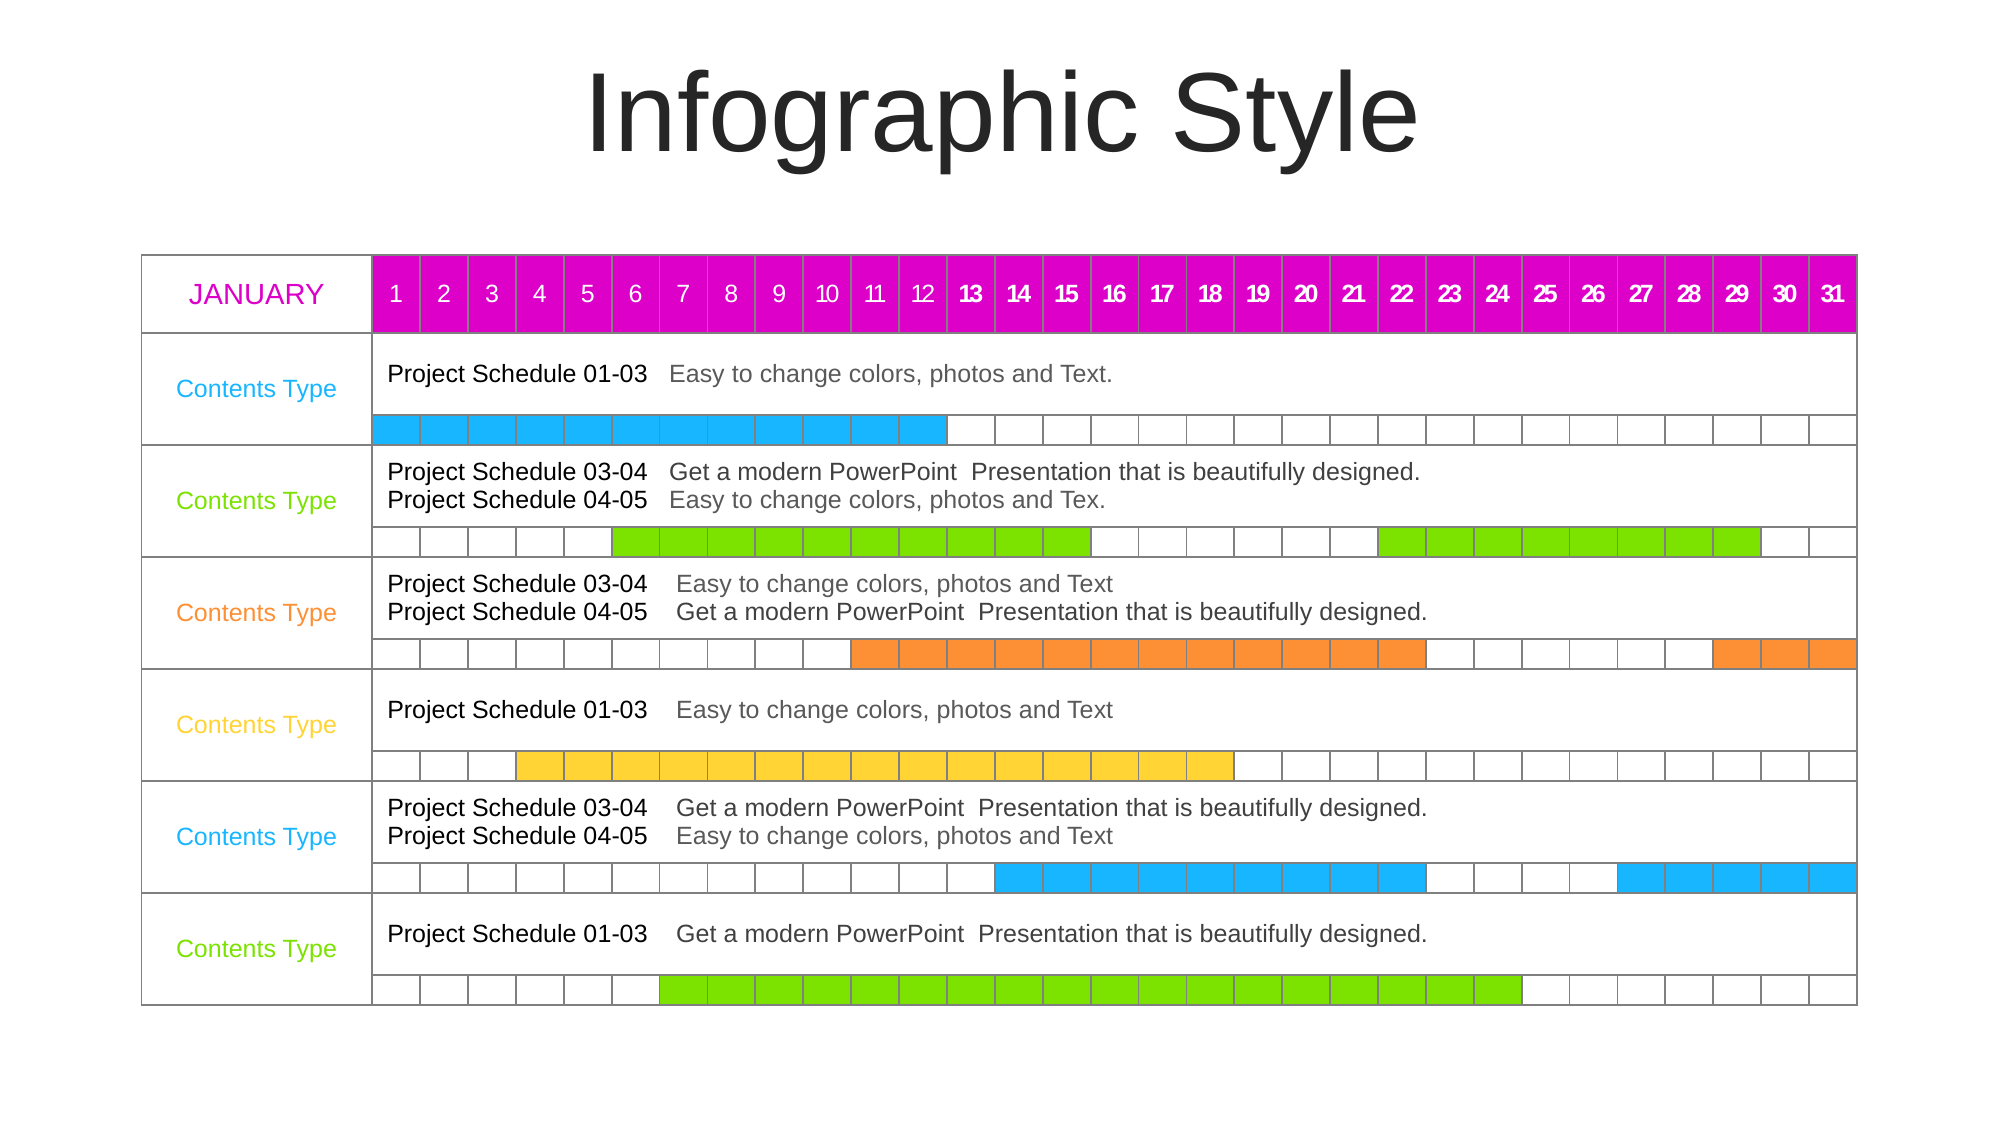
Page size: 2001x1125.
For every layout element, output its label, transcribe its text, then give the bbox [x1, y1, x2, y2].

table_header 15 [1044, 256, 1090, 332]
table_cell [421, 640, 467, 668]
table_cell [660, 976, 707, 1004]
table_cell [708, 528, 754, 556]
table_cell [1379, 864, 1425, 892]
table_cell Project Schedule 01-03 Easy to change colors, photos and Text. [373, 334, 1856, 414]
table_cell [1714, 416, 1760, 444]
table_cell [1475, 864, 1521, 892]
table_header 13 [948, 256, 994, 332]
table_cell [852, 864, 898, 892]
table_cell [565, 640, 611, 668]
table_cell [804, 528, 850, 556]
table_cell [1379, 976, 1425, 1004]
table_cell [1427, 752, 1473, 780]
table_cell [660, 640, 707, 668]
table_cell [804, 976, 850, 1004]
table_cell [1810, 976, 1856, 1004]
table_cell [1044, 528, 1090, 556]
table_cell [852, 416, 898, 444]
table_cell [565, 752, 611, 780]
table_header 28 [1666, 256, 1712, 332]
table_header 21 [1331, 256, 1377, 332]
table_cell [1187, 864, 1233, 892]
table_cell Project Schedule 03-04 Easy to change colors, photos and Text Project Schedule 04-05 Get a modern PowerPoint Presentation that is beautifully designed. [373, 558, 1856, 638]
table_cell [1810, 416, 1856, 444]
table_cell [517, 528, 563, 556]
table_header 11 [852, 256, 898, 332]
table_cell [1523, 864, 1569, 892]
table_cell [1523, 528, 1569, 556]
table_cell [900, 976, 946, 1004]
table_cell [1427, 640, 1473, 668]
table_cell [900, 864, 946, 892]
table_cell [756, 976, 802, 1004]
table_cell [1139, 416, 1186, 444]
table_cell [1570, 976, 1617, 1004]
table_header 30 [1762, 256, 1808, 332]
table_cell [373, 864, 419, 892]
table_cell [804, 864, 850, 892]
table_cell [1187, 528, 1233, 556]
table_cell [948, 640, 994, 668]
table_cell [373, 976, 419, 1004]
table_cell [1762, 528, 1808, 556]
table_cell [1570, 864, 1617, 892]
table_cell [1092, 976, 1138, 1004]
table_cell [1044, 864, 1090, 892]
table_cell Project Schedule 01-03 Get a modern PowerPoint Presentation that is beautifully designed. [373, 894, 1856, 974]
table_cell [1618, 528, 1664, 556]
table_cell [1331, 416, 1377, 444]
table_cell [1283, 976, 1329, 1004]
table_cell Contents Type [142, 782, 371, 892]
table_cell [1618, 416, 1664, 444]
table_cell [1666, 864, 1712, 892]
table_cell [1283, 640, 1329, 668]
table_cell [852, 976, 898, 1004]
table_cell [1283, 864, 1329, 892]
table_header 25 [1523, 256, 1569, 332]
table_cell [996, 864, 1042, 892]
table_cell [613, 528, 659, 556]
table_cell [852, 640, 898, 668]
table_cell [1427, 864, 1473, 892]
table_header 23 [1427, 256, 1473, 332]
table_cell [469, 864, 515, 892]
table_header 1 [373, 256, 419, 332]
table_cell [1235, 752, 1281, 780]
table_cell [1523, 640, 1569, 668]
table_cell [852, 752, 898, 780]
table_cell [1427, 976, 1473, 1004]
table_cell [1092, 416, 1138, 444]
table_cell [1570, 752, 1617, 780]
table_cell [660, 752, 707, 780]
table_cell [1187, 976, 1233, 1004]
table_cell [996, 640, 1042, 668]
table_cell [421, 752, 467, 780]
table_header 27 [1618, 256, 1664, 332]
table_cell [1714, 752, 1760, 780]
table_cell [1475, 528, 1521, 556]
table_header 12 [900, 256, 946, 332]
table_cell [1044, 976, 1090, 1004]
table_header 17 [1139, 256, 1186, 332]
table_cell [517, 864, 563, 892]
table_cell [1618, 976, 1664, 1004]
table_cell [517, 976, 563, 1004]
table_cell Contents Type [142, 670, 371, 780]
table_header JANUARY [142, 256, 371, 332]
table_header 9 [756, 256, 802, 332]
table_cell [517, 752, 563, 780]
table_cell [1379, 528, 1425, 556]
table_cell [900, 528, 946, 556]
table_cell [1810, 864, 1856, 892]
table_cell [613, 416, 659, 444]
table_cell [469, 976, 515, 1004]
table_cell [996, 416, 1042, 444]
table_cell [708, 864, 754, 892]
table_header 20 [1283, 256, 1329, 332]
table_header 5 [565, 256, 611, 332]
table_cell [660, 416, 707, 444]
table_cell [1666, 976, 1712, 1004]
table_cell [469, 528, 515, 556]
table_cell [1283, 528, 1329, 556]
table_cell [1139, 752, 1186, 780]
table_cell Contents Type [142, 334, 371, 444]
table_cell [1187, 416, 1233, 444]
table_cell [1187, 640, 1233, 668]
table_cell [1762, 416, 1808, 444]
table_cell [1044, 752, 1090, 780]
table_cell [1570, 640, 1617, 668]
table_cell [1810, 752, 1856, 780]
table_cell [804, 416, 850, 444]
table_cell [1235, 976, 1281, 1004]
table_cell [1283, 752, 1329, 780]
table_cell [1092, 864, 1138, 892]
table_header 22 [1379, 256, 1425, 332]
table_cell [1666, 752, 1712, 780]
table_cell [948, 864, 994, 892]
table_cell [1331, 752, 1377, 780]
table_cell [756, 416, 802, 444]
table_header 6 [613, 256, 659, 332]
table_cell [565, 416, 611, 444]
table_cell [900, 752, 946, 780]
table_cell [1283, 416, 1329, 444]
table_cell [373, 528, 419, 556]
table_cell [852, 528, 898, 556]
table_cell [708, 640, 754, 668]
table_cell [469, 416, 515, 444]
table_cell Contents Type [142, 894, 371, 1004]
table_header 7 [660, 256, 707, 332]
table_cell [1714, 528, 1760, 556]
table_cell [1475, 976, 1521, 1004]
table_cell Contents Type [142, 558, 371, 668]
list Infographic Style [53, 55, 1952, 175]
table_cell [1523, 416, 1569, 444]
table_cell [517, 640, 563, 668]
table_cell [1235, 864, 1281, 892]
table_header 3 [469, 256, 515, 332]
table_cell [1523, 976, 1569, 1004]
table_cell [1092, 640, 1138, 668]
table_cell [1618, 640, 1664, 668]
table_cell [1475, 640, 1521, 668]
table_cell [613, 864, 659, 892]
table_cell [469, 640, 515, 668]
table_cell [469, 752, 515, 780]
table_cell [1475, 752, 1521, 780]
table_cell [948, 528, 994, 556]
table_header 2 [421, 256, 467, 332]
table_cell [1139, 864, 1186, 892]
table_header 31 [1810, 256, 1856, 332]
table_cell [1762, 752, 1808, 780]
table_cell [1714, 976, 1760, 1004]
table_cell [1044, 640, 1090, 668]
table_header 24 [1475, 256, 1521, 332]
table_header 26 [1570, 256, 1617, 332]
table_cell [804, 752, 850, 780]
table_header 8 [708, 256, 754, 332]
table_cell [1092, 752, 1138, 780]
table_cell [1331, 864, 1377, 892]
table_cell [1666, 640, 1712, 668]
table_cell Project Schedule 03-04 Get a modern PowerPoint Presentation that is beautifully designed. Project Schedule 04-05 Easy to change colors, photos and Tex. [373, 446, 1856, 526]
table_cell [1666, 528, 1712, 556]
table_cell [1139, 976, 1186, 1004]
table_cell [373, 416, 419, 444]
table_cell [1618, 752, 1664, 780]
table_cell [1187, 752, 1233, 780]
table_cell [613, 976, 659, 1004]
table_cell [1618, 864, 1664, 892]
table_cell [421, 976, 467, 1004]
table_cell [1810, 640, 1856, 668]
table_cell [613, 752, 659, 780]
table_cell [804, 640, 850, 668]
table_cell [1570, 416, 1617, 444]
table_header 18 [1187, 256, 1233, 332]
table_header 14 [996, 256, 1042, 332]
table_header 16 [1092, 256, 1138, 332]
table_cell [900, 640, 946, 668]
table_cell [1235, 528, 1281, 556]
table_cell [613, 640, 659, 668]
table_header 10 [804, 256, 850, 332]
table_cell Project Schedule 01-03 Easy to change colors, photos and Text [373, 670, 1856, 750]
table_cell [1379, 416, 1425, 444]
table_cell [517, 416, 563, 444]
table_cell [1139, 528, 1186, 556]
table_cell [756, 528, 802, 556]
table_cell [1235, 416, 1281, 444]
table_cell [708, 752, 754, 780]
table_cell [948, 752, 994, 780]
table_cell Contents Type [142, 446, 371, 556]
table_cell [1139, 640, 1186, 668]
table_cell [1044, 416, 1090, 444]
table_cell [660, 528, 707, 556]
table_cell Project Schedule 03-04 Get a modern PowerPoint Presentation that is beautifully designed. Project Schedule 04-05 Easy to change colors, photos and Text [373, 782, 1856, 862]
table_header 19 [1235, 256, 1281, 332]
table_cell [996, 528, 1042, 556]
table_cell [996, 752, 1042, 780]
table_header 4 [517, 256, 563, 332]
table_cell [565, 528, 611, 556]
table_cell [1092, 528, 1138, 556]
table_cell [1331, 976, 1377, 1004]
table_cell [565, 864, 611, 892]
table_cell [948, 976, 994, 1004]
table_cell [1427, 528, 1473, 556]
table_cell [708, 976, 754, 1004]
table_cell [1666, 416, 1712, 444]
table_cell [1331, 528, 1377, 556]
table_cell [1714, 640, 1760, 668]
table_cell [1714, 864, 1760, 892]
table_cell [996, 976, 1042, 1004]
table_cell [1331, 640, 1377, 668]
table_cell [708, 416, 754, 444]
table_cell [421, 864, 467, 892]
table_cell [1427, 416, 1473, 444]
table_cell [1379, 752, 1425, 780]
table_cell [948, 416, 994, 444]
table_cell [660, 864, 707, 892]
table_cell [1475, 416, 1521, 444]
table_cell [1762, 640, 1808, 668]
table_cell [373, 640, 419, 668]
table_cell [373, 752, 419, 780]
table_header 29 [1714, 256, 1760, 332]
table_cell [756, 640, 802, 668]
table_cell [1810, 528, 1856, 556]
table_cell [756, 864, 802, 892]
table_cell [900, 416, 946, 444]
table_cell [1762, 976, 1808, 1004]
table_cell [1235, 640, 1281, 668]
table_cell [1523, 752, 1569, 780]
table_cell [1570, 528, 1617, 556]
table_cell [1379, 640, 1425, 668]
table_cell [421, 528, 467, 556]
table_cell [565, 976, 611, 1004]
table_cell [1762, 864, 1808, 892]
table_cell [756, 752, 802, 780]
table_cell [421, 416, 467, 444]
